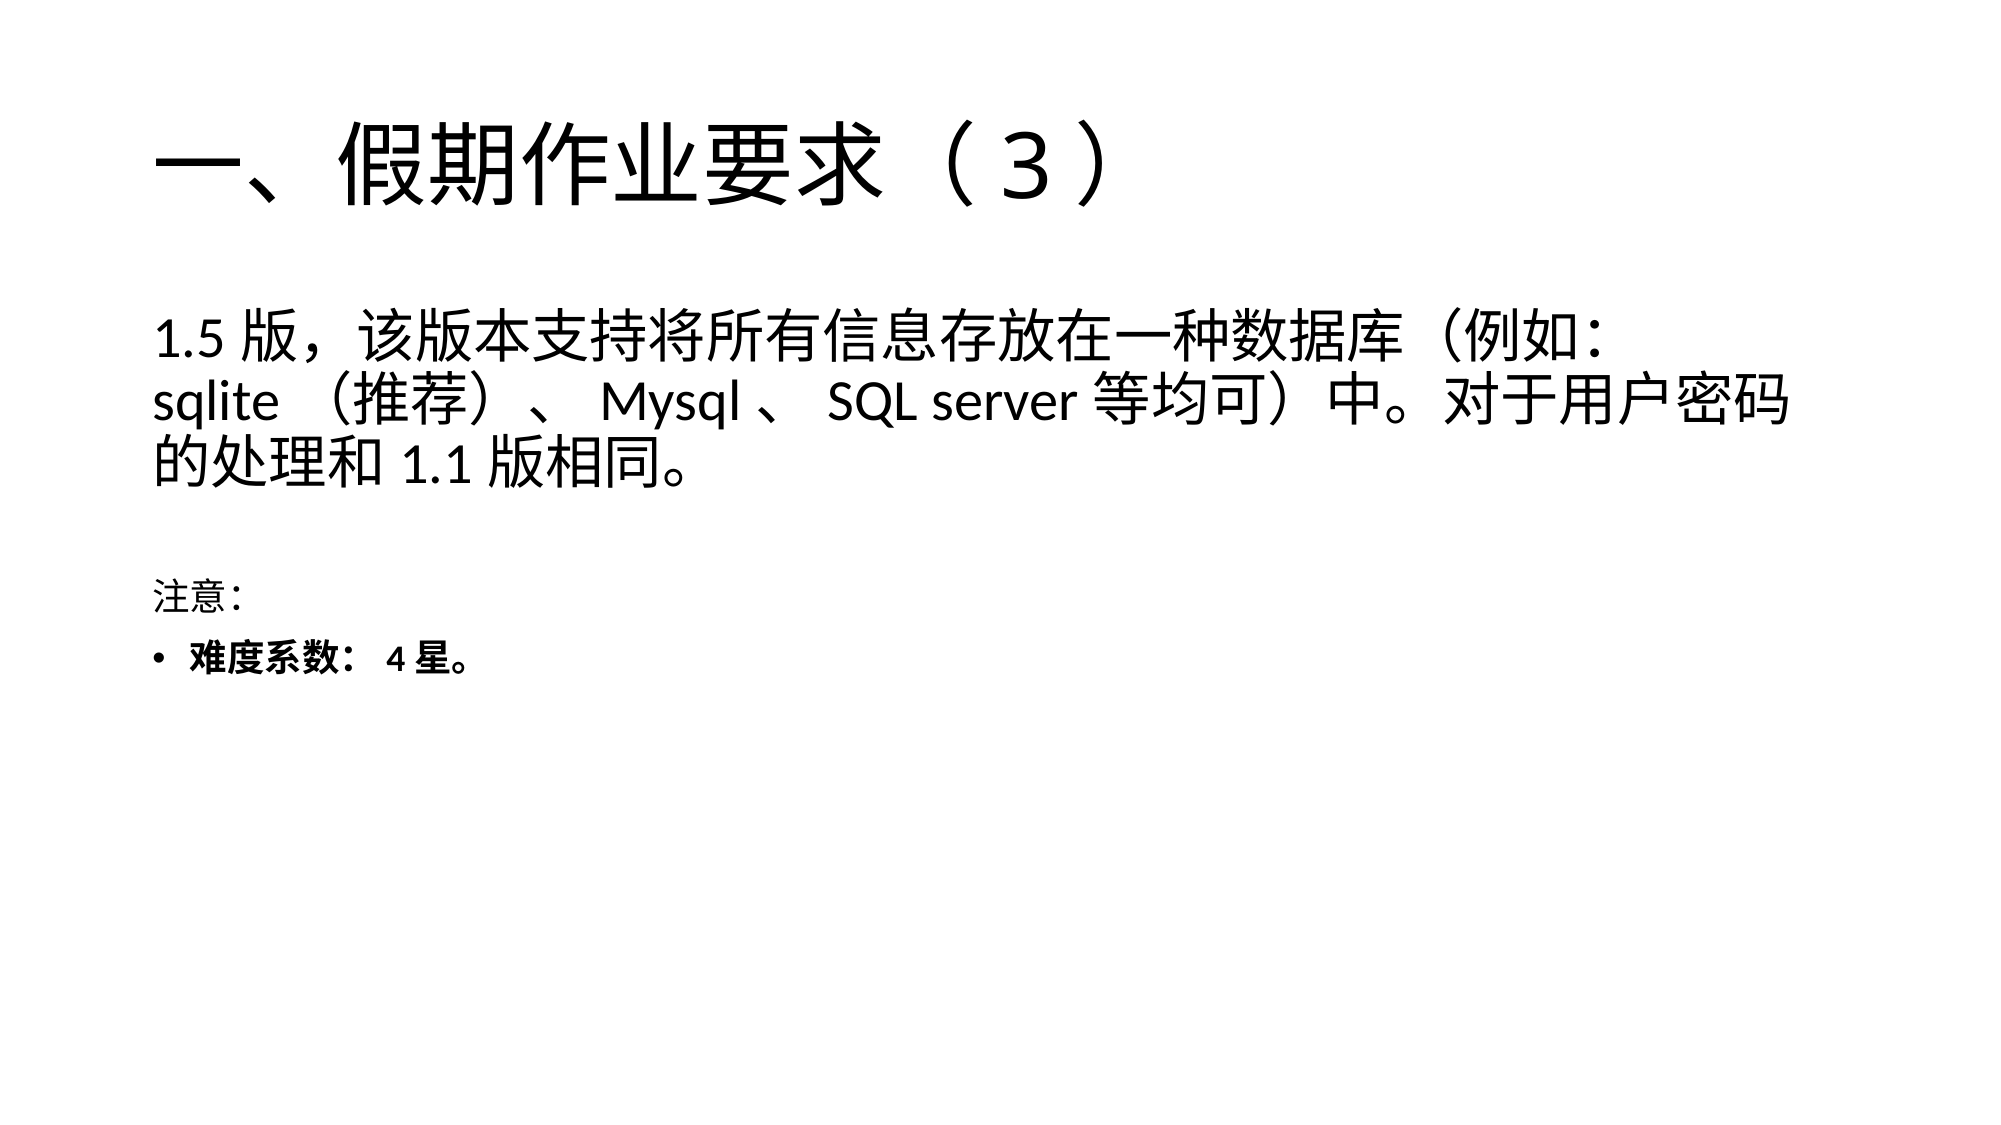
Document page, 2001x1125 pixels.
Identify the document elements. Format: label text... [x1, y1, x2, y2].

title 一、假期作业要求（3） [137, 59, 1863, 278]
list 1.5版，该版本支持将所有信息存放在一种数据库（例如：sqlite（推荐）、Mysql、SQL server等均可）中。对于用户密码的处理和1.1版相同。 注意： 难度系数：4星。 [137, 299, 1863, 1014]
